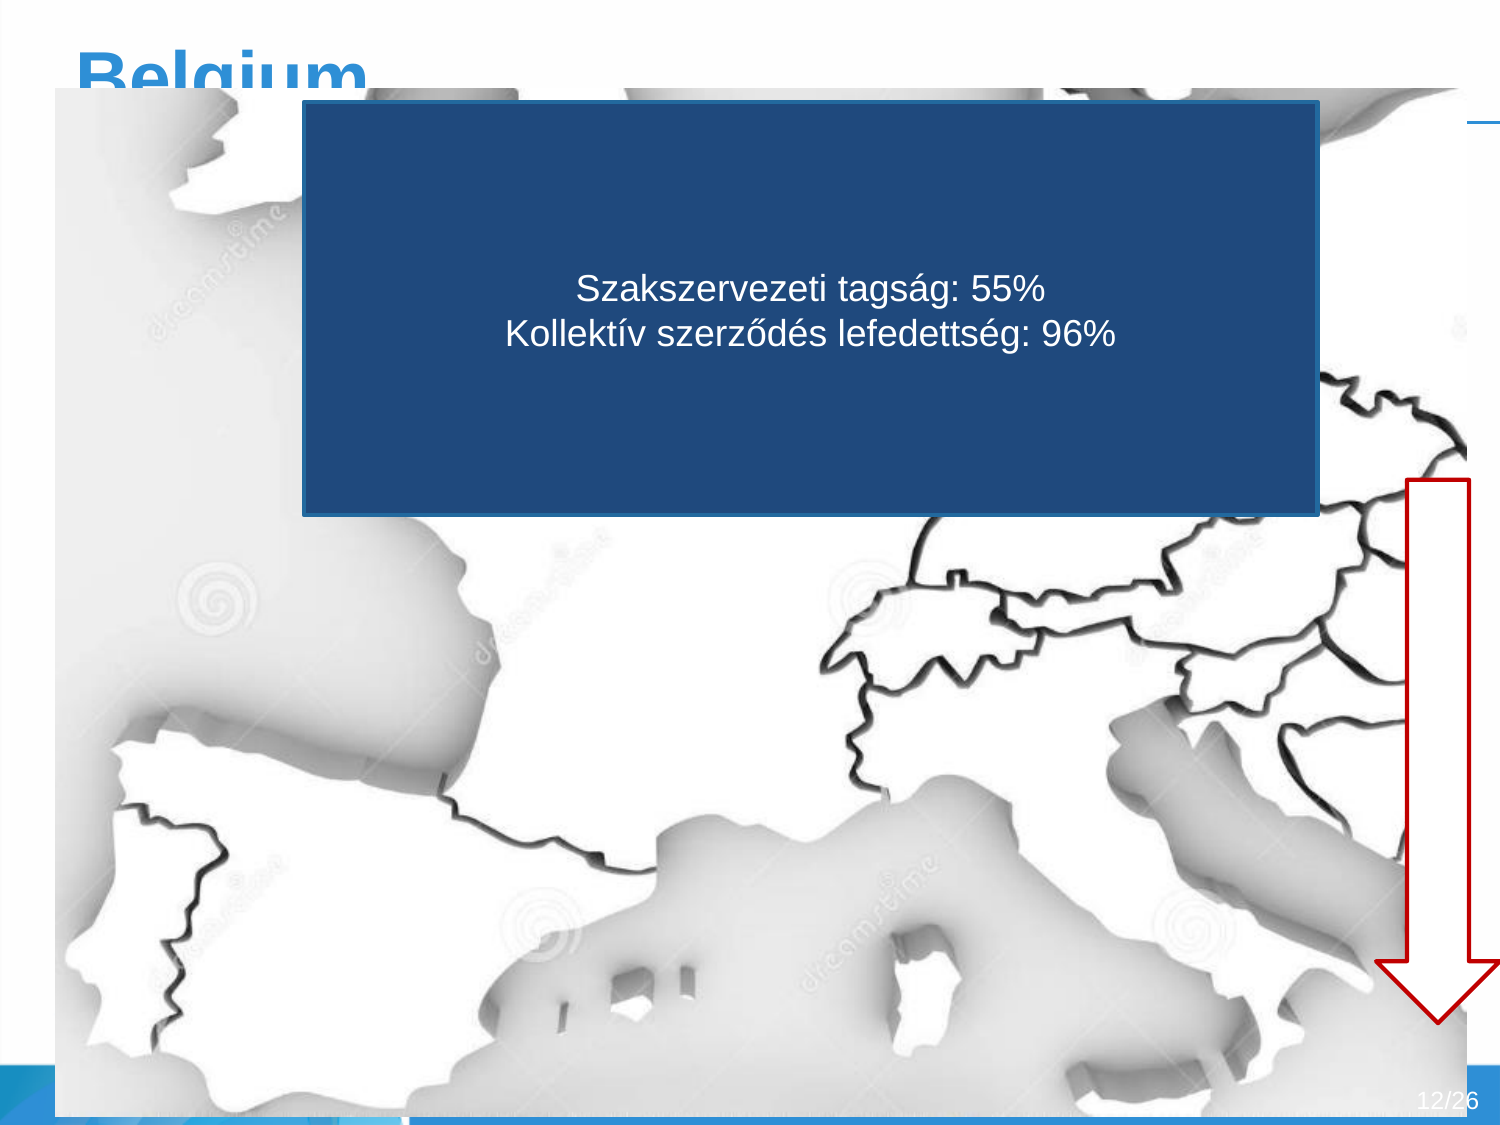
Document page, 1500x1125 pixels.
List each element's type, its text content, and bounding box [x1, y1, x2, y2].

text_box [1470, 478, 1500, 995]
slide_number 12/26 [1157, 1069, 1495, 1125]
title Belgium [75, 42, 1471, 107]
picture [0, 0, 1500, 1125]
